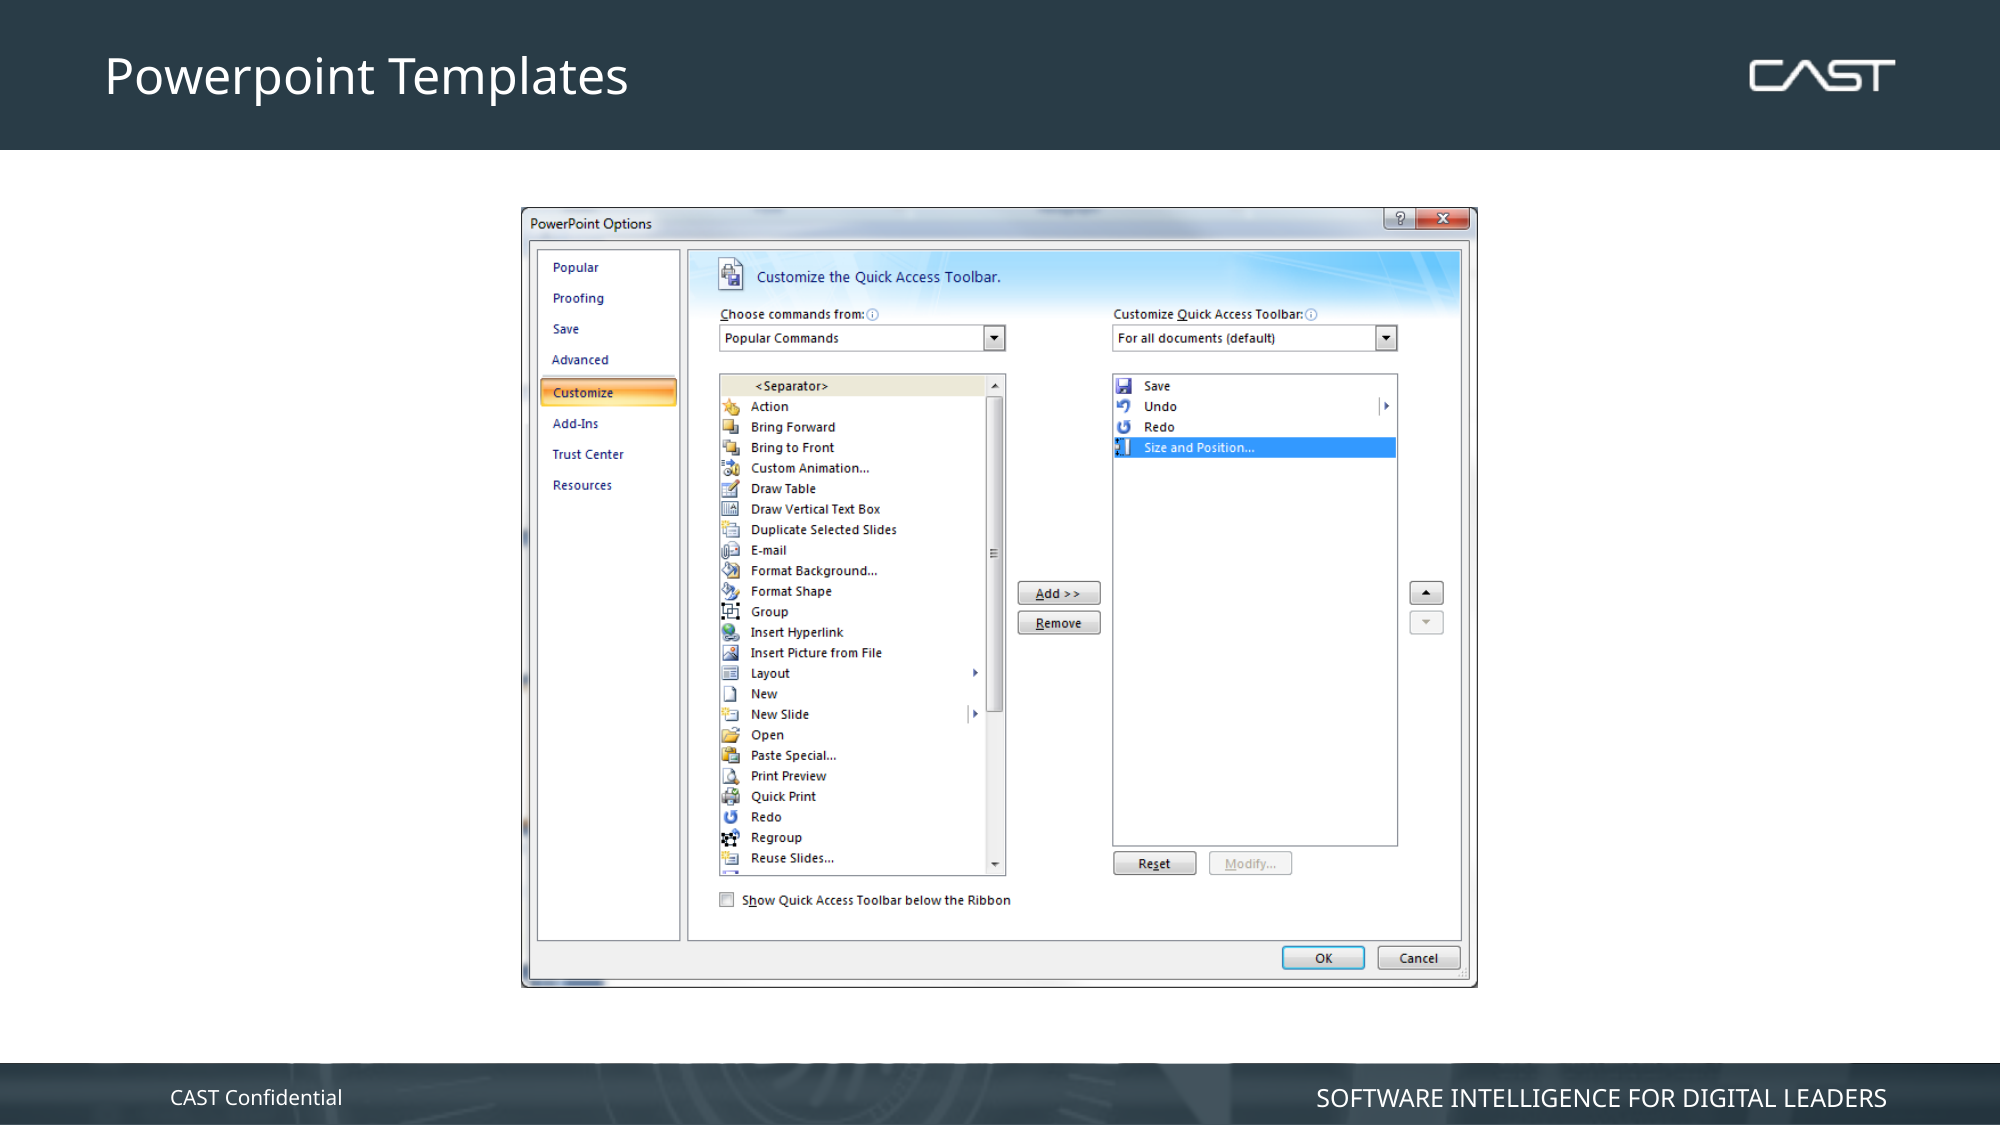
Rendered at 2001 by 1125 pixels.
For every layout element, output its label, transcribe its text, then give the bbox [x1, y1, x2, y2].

picture [521, 207, 1479, 988]
title Powerpoint Templates [89, 6, 1527, 150]
picture [1733, 43, 1911, 107]
